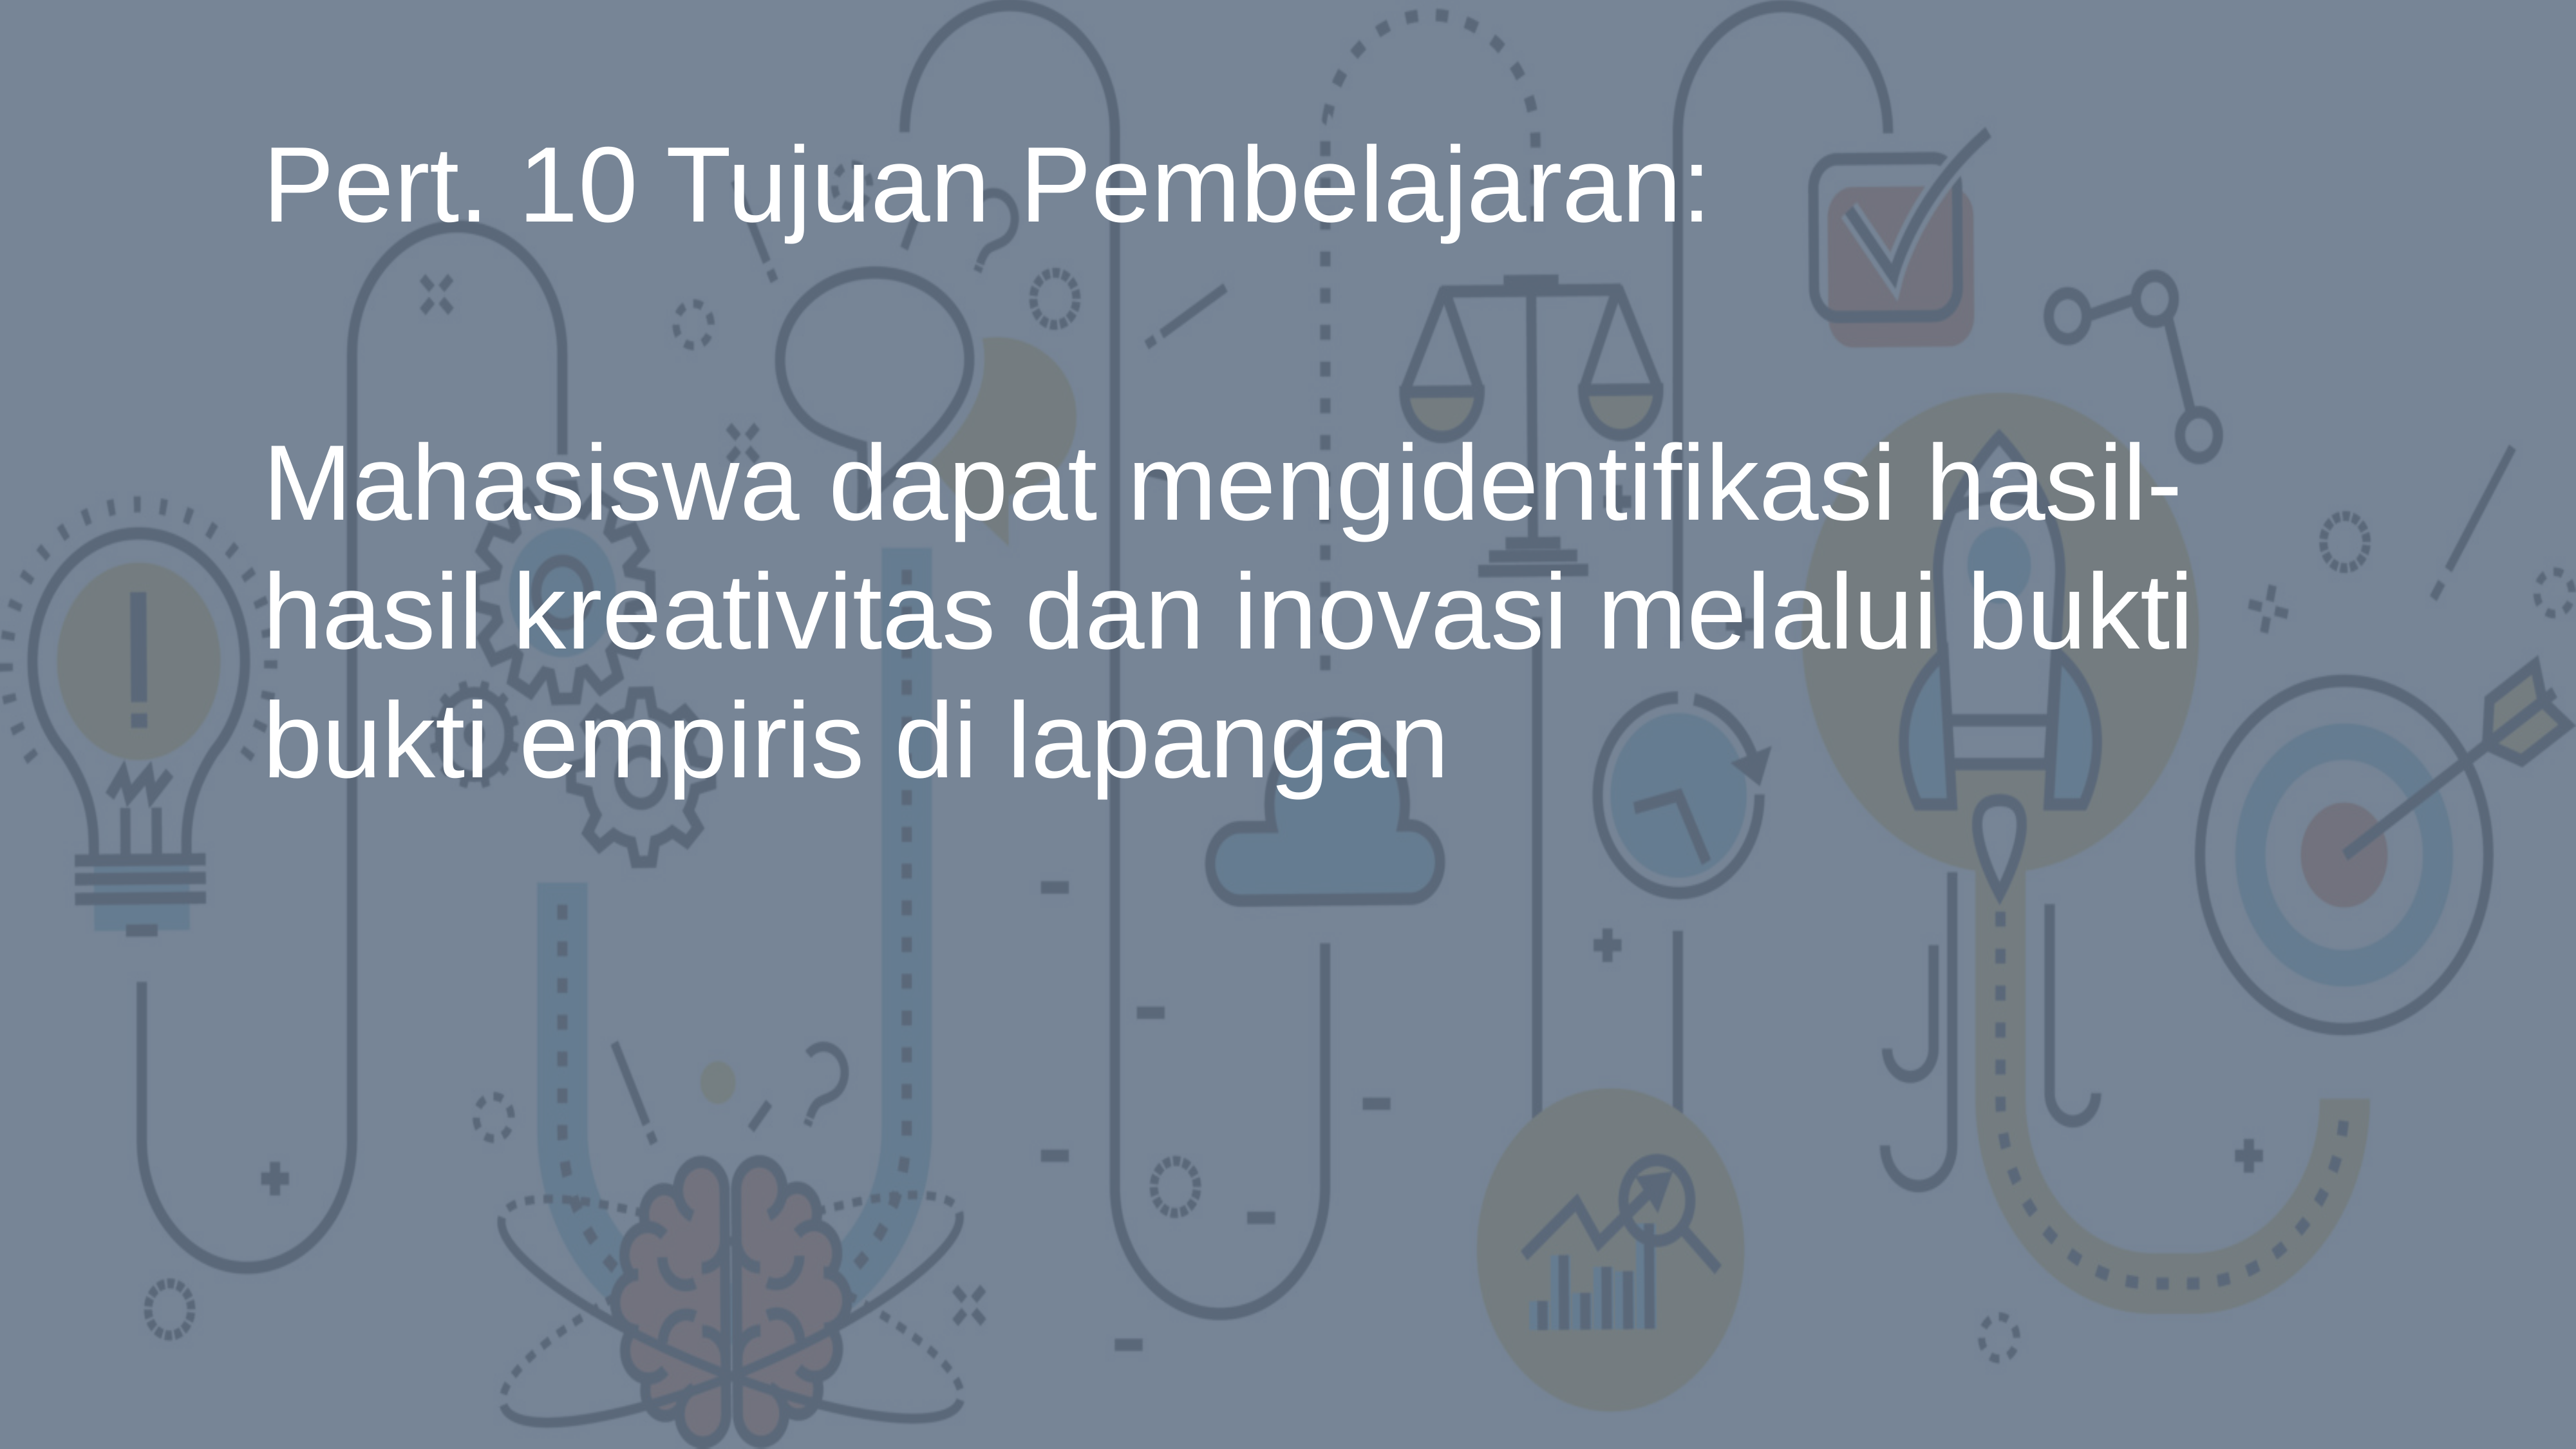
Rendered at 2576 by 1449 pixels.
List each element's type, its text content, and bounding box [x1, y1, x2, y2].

text_box [0, 0, 2576, 1449]
text_box Pert. 10 Tujuan Pembelajaran: [253, 109, 2318, 249]
text_box Mahasiswa dapat mengidentifikasi hasil-hasil kreativitas dan inovasi melalui bukti bukti empiris di lapangan [253, 408, 2318, 804]
